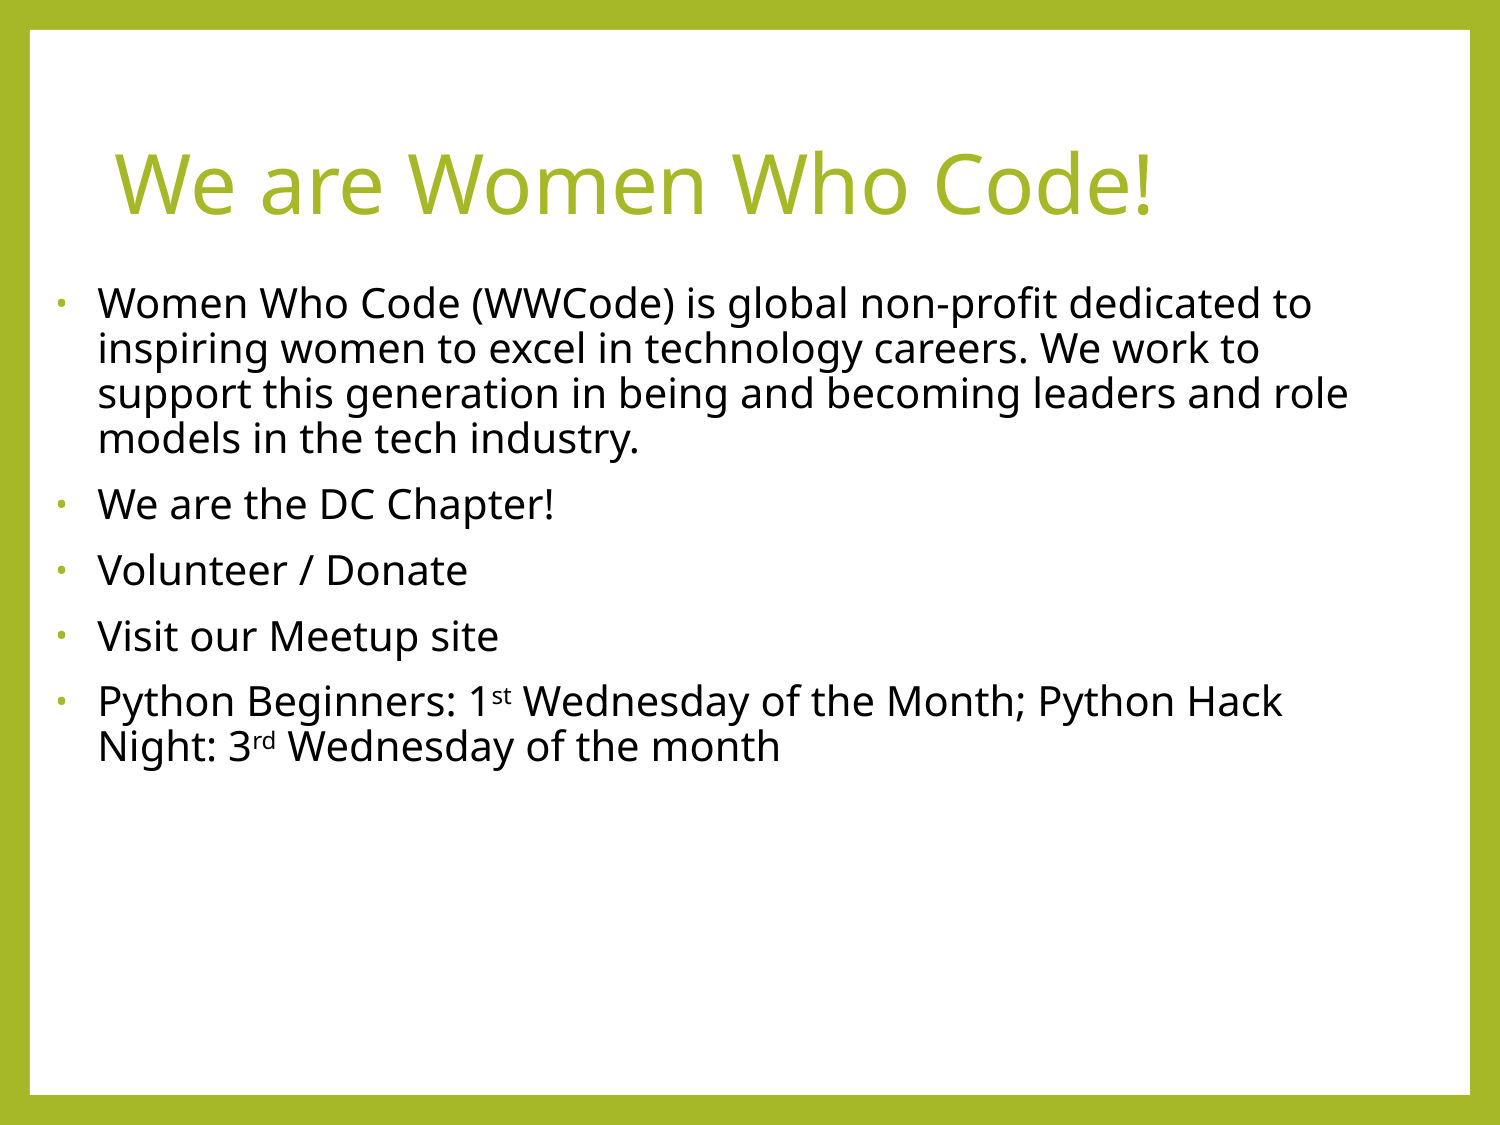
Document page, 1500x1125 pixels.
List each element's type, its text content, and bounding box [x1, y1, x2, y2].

title We are Women Who Code! [99, 112, 1438, 263]
list Women Who Code (WWCode) is global non-profit dedicated to inspiring women to excel in technology careers. We work to support this generation in being and becoming leaders and role models in the tech industry. We are the DC Chapter! Volunteer / Donate Visit our Meetup site Python Beginners: 1st Wednesday of the Month; Python Hack Night: 3rd Wednesday of the month [37, 275, 1400, 1000]
